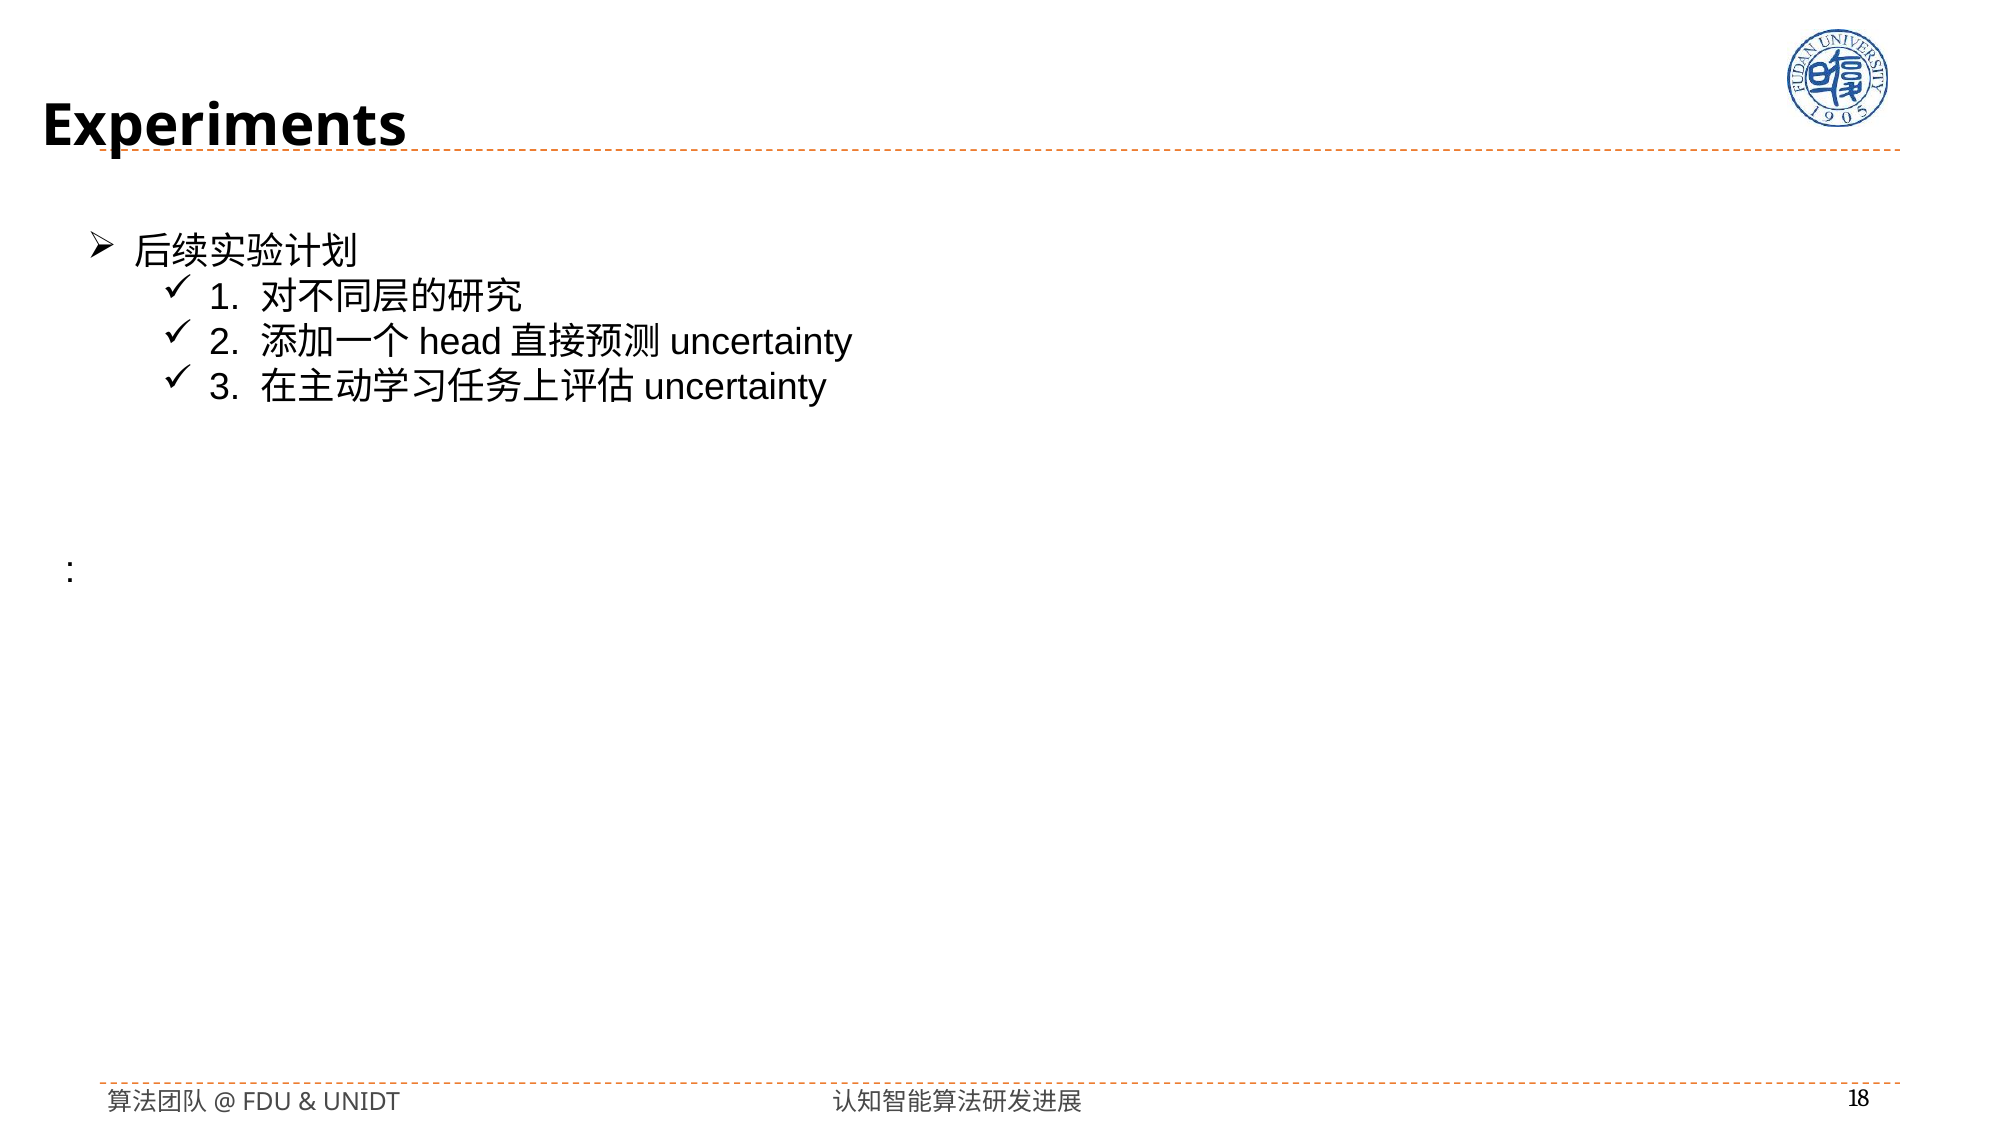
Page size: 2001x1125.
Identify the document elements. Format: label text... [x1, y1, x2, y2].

text_box : [49, 537, 243, 598]
text_box 后续实验计划 1. 对不同层的研究 2. 添加一个head直接预测uncertainty 3. 在主动学习任务上评估uncertainty [72, 219, 1811, 460]
picture [1787, 29, 1888, 127]
text_box Experiments [26, 79, 423, 165]
